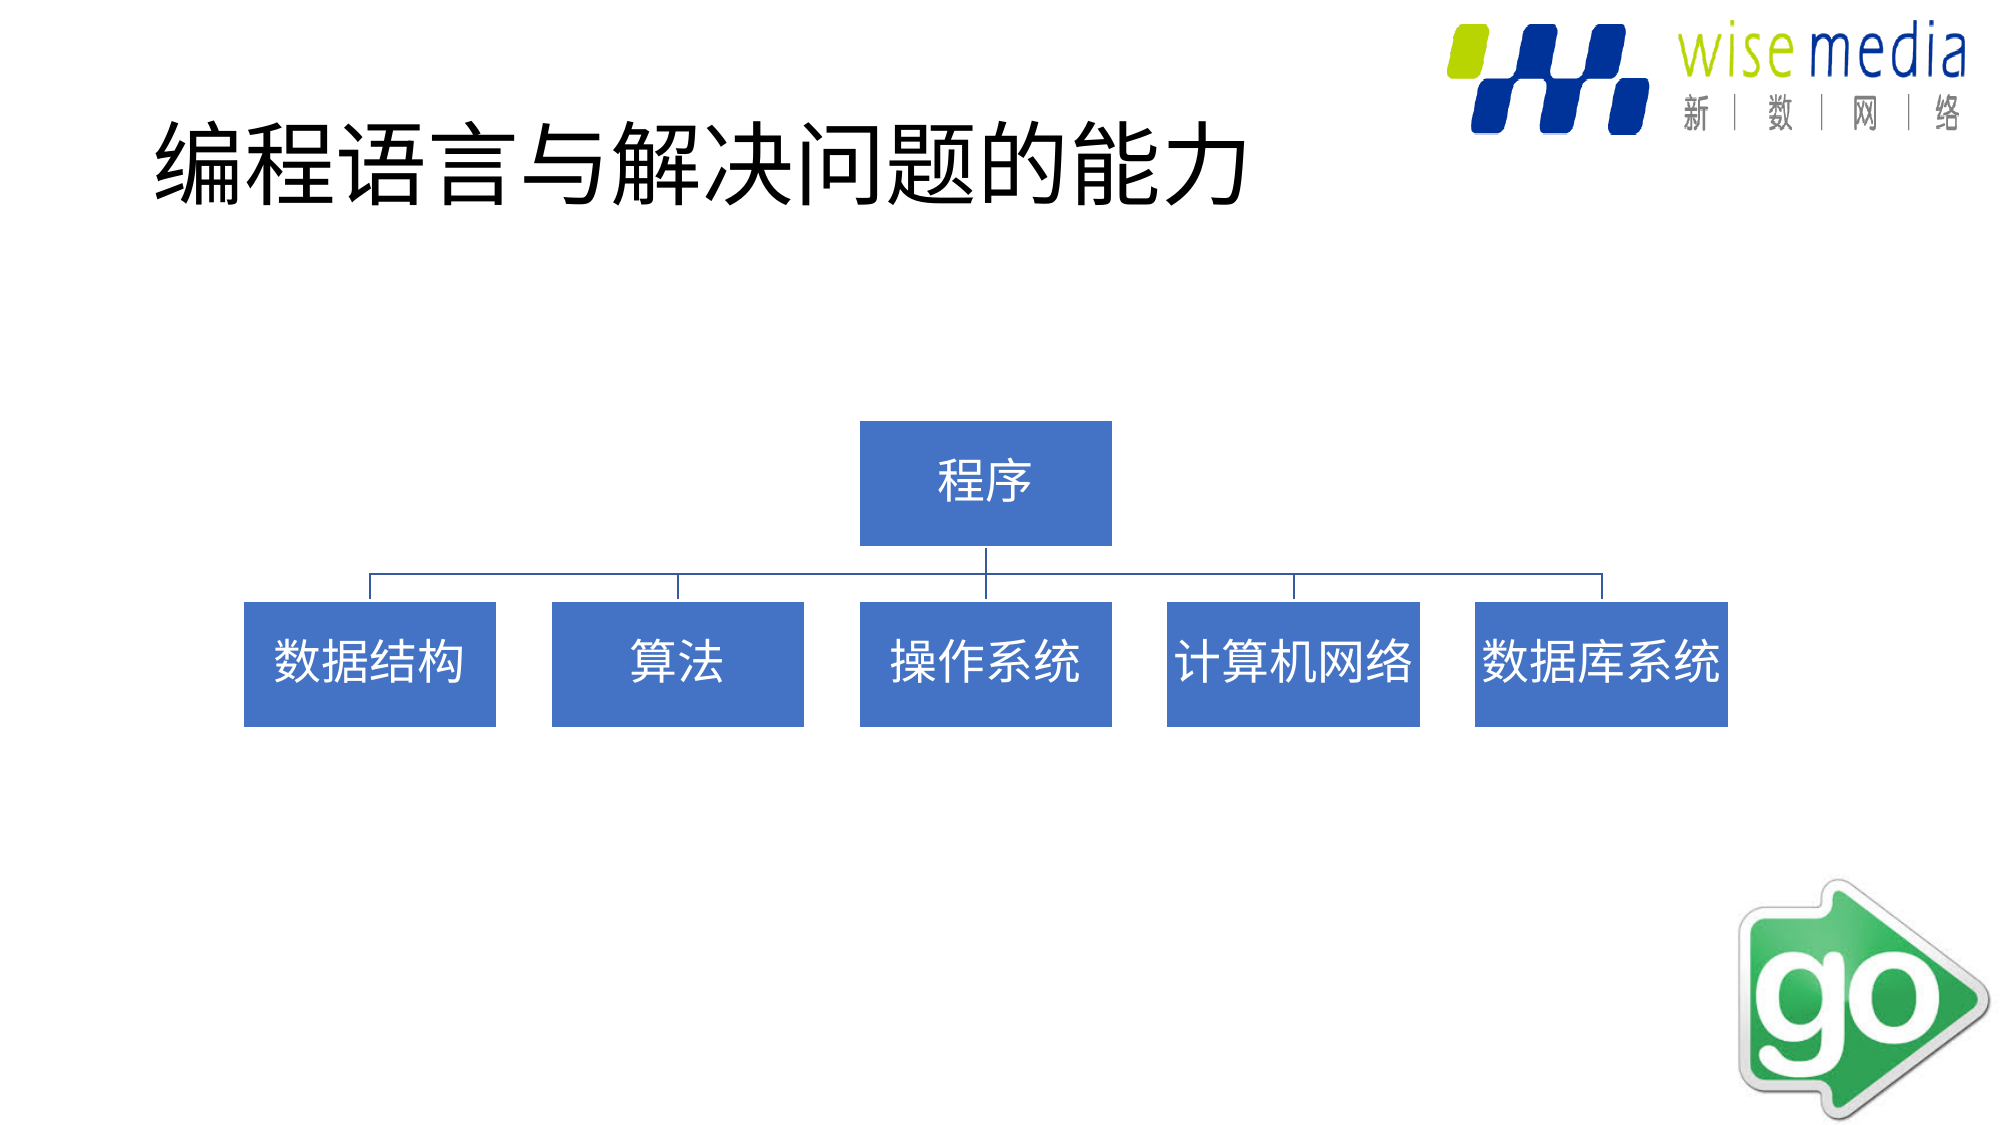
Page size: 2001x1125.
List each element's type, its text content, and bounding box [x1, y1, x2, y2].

picture [1447, 20, 1965, 135]
title 编程语言与解决问题的能力 [137, 59, 1863, 278]
picture [1728, 873, 2000, 1125]
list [242, 254, 1729, 893]
